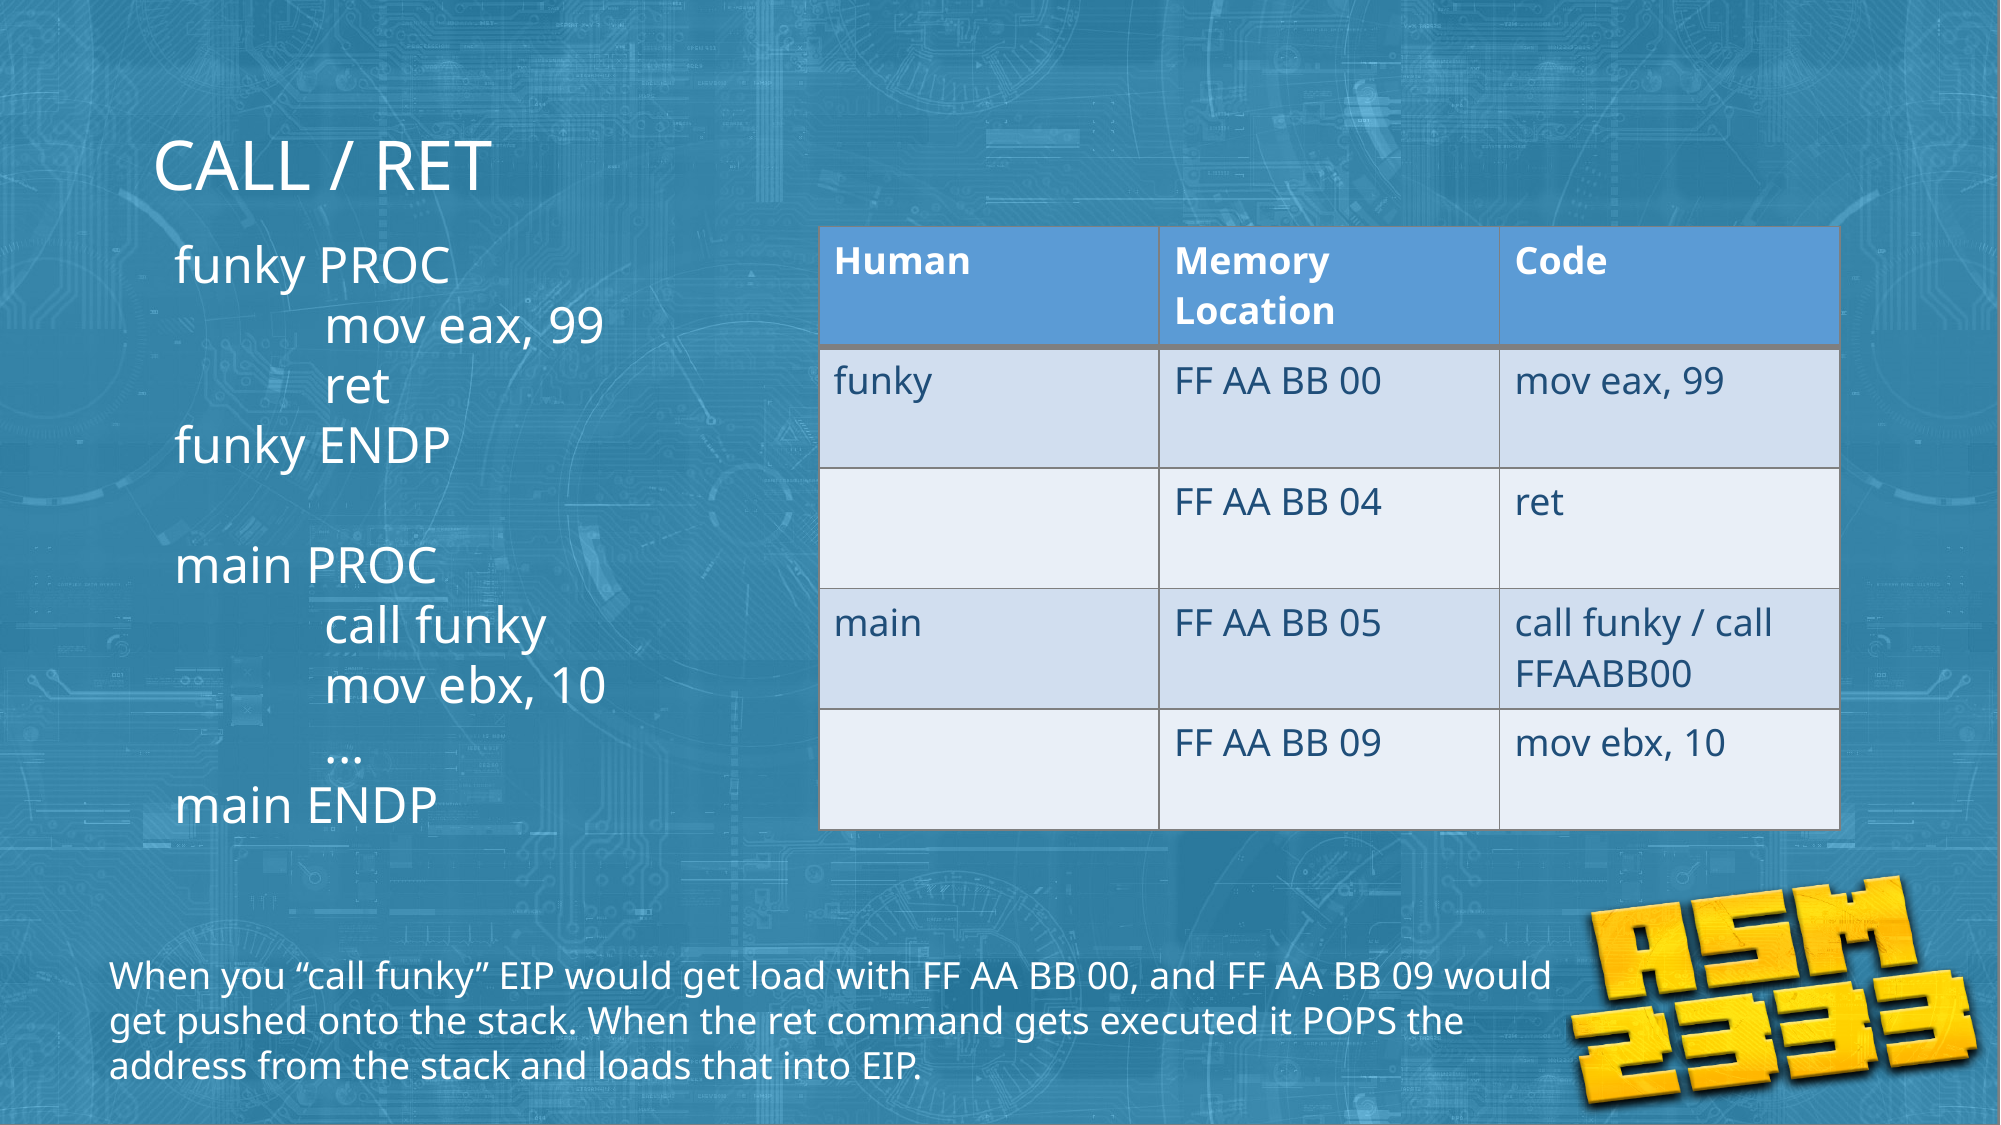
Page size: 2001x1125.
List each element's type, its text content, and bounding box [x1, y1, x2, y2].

text_box funky PROC mov eax, 99 ret funky ENDP main PROC call funky mov ebx, 10 ... main ENDP [159, 226, 742, 842]
table_cell main [820, 589, 1158, 708]
table_cell mov ebx, 10 [1500, 710, 1839, 829]
table_cell FF AA BB 09 [1160, 710, 1499, 829]
picture [0, 0, 1998, 1124]
title CALL / RET [137, 59, 1863, 278]
table_cell [820, 469, 1158, 588]
table_cell [820, 710, 1158, 829]
table_cell call funky / call FFAABB00 [1500, 589, 1839, 708]
table_header Human [820, 227, 1158, 344]
table_cell FF AA BB 00 [1160, 350, 1499, 467]
table_cell FF AA BB 04 [1160, 469, 1499, 588]
text_box When you “call funky” EIP would get load with FF AA BB 00, and FF AA BB 09 would get pushed onto the stack. When the ret command gets executed it POPS the address from the stack and loads that into EIP. [94, 944, 1588, 1095]
table_cell FF AA BB 05 [1160, 589, 1499, 708]
table_header Memory Location [1160, 227, 1499, 344]
table_cell ret [1500, 469, 1839, 588]
table_cell mov eax, 99 [1500, 350, 1839, 467]
table_cell funky [820, 350, 1158, 467]
table_header Code [1500, 227, 1839, 344]
